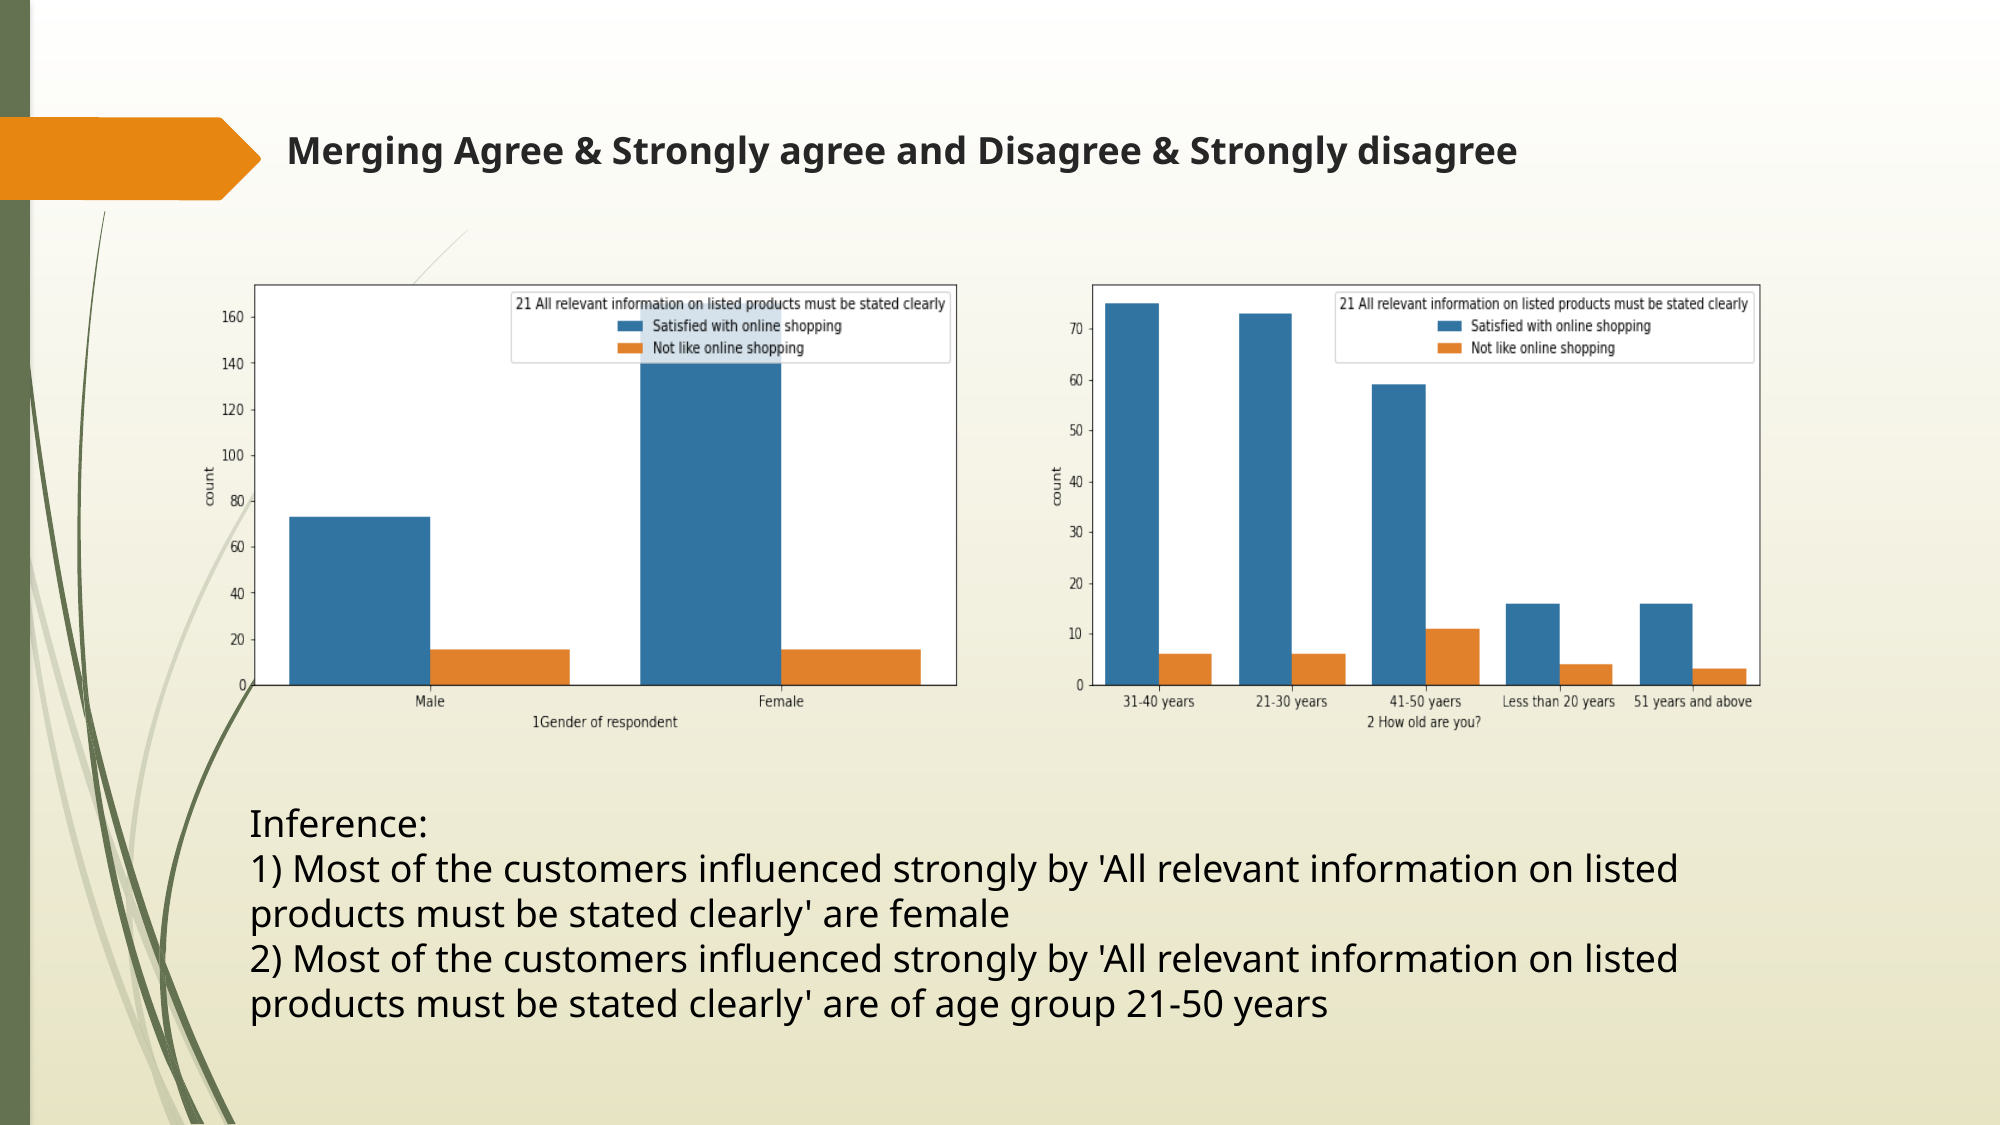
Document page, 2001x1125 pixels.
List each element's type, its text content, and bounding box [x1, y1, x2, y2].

picture [1043, 273, 1768, 742]
title Merging Agree & Strongly agree and Disagree & Strongly disagree [271, 119, 1968, 223]
text_box Inference: 1) Most of the customers influenced strongly by 'All relevant information on listed products must be stated clearly' are female 2) Most of the customers influenced strongly by 'All relevant information on listed products must be stated clearly' are of age group 21-50 years [234, 792, 1768, 1033]
picture [195, 273, 966, 742]
